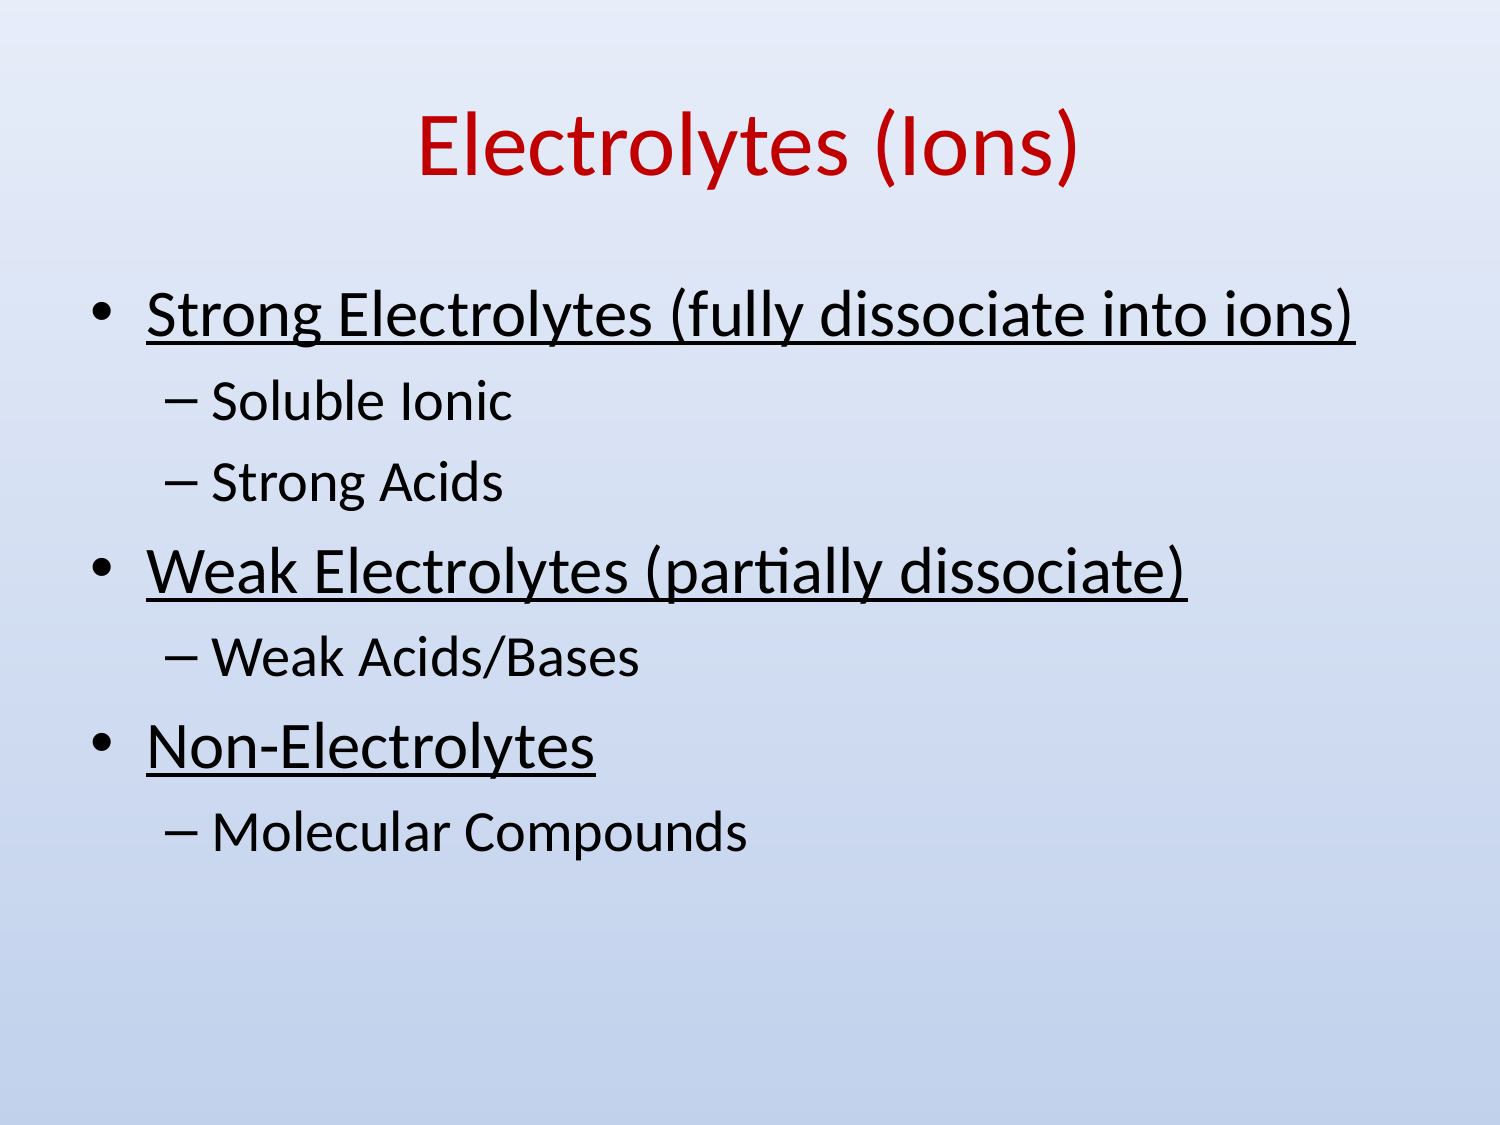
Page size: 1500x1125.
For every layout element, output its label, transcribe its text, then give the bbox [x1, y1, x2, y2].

title Electrolytes (Ions) [74, 44, 1426, 233]
list Strong Electrolytes (fully dissociate into ions) Soluble Ionic Strong Acids Weak Electrolytes (partially dissociate) Weak Acids/Bases Non-Electrolytes Molecular Compounds [74, 262, 1426, 1006]
